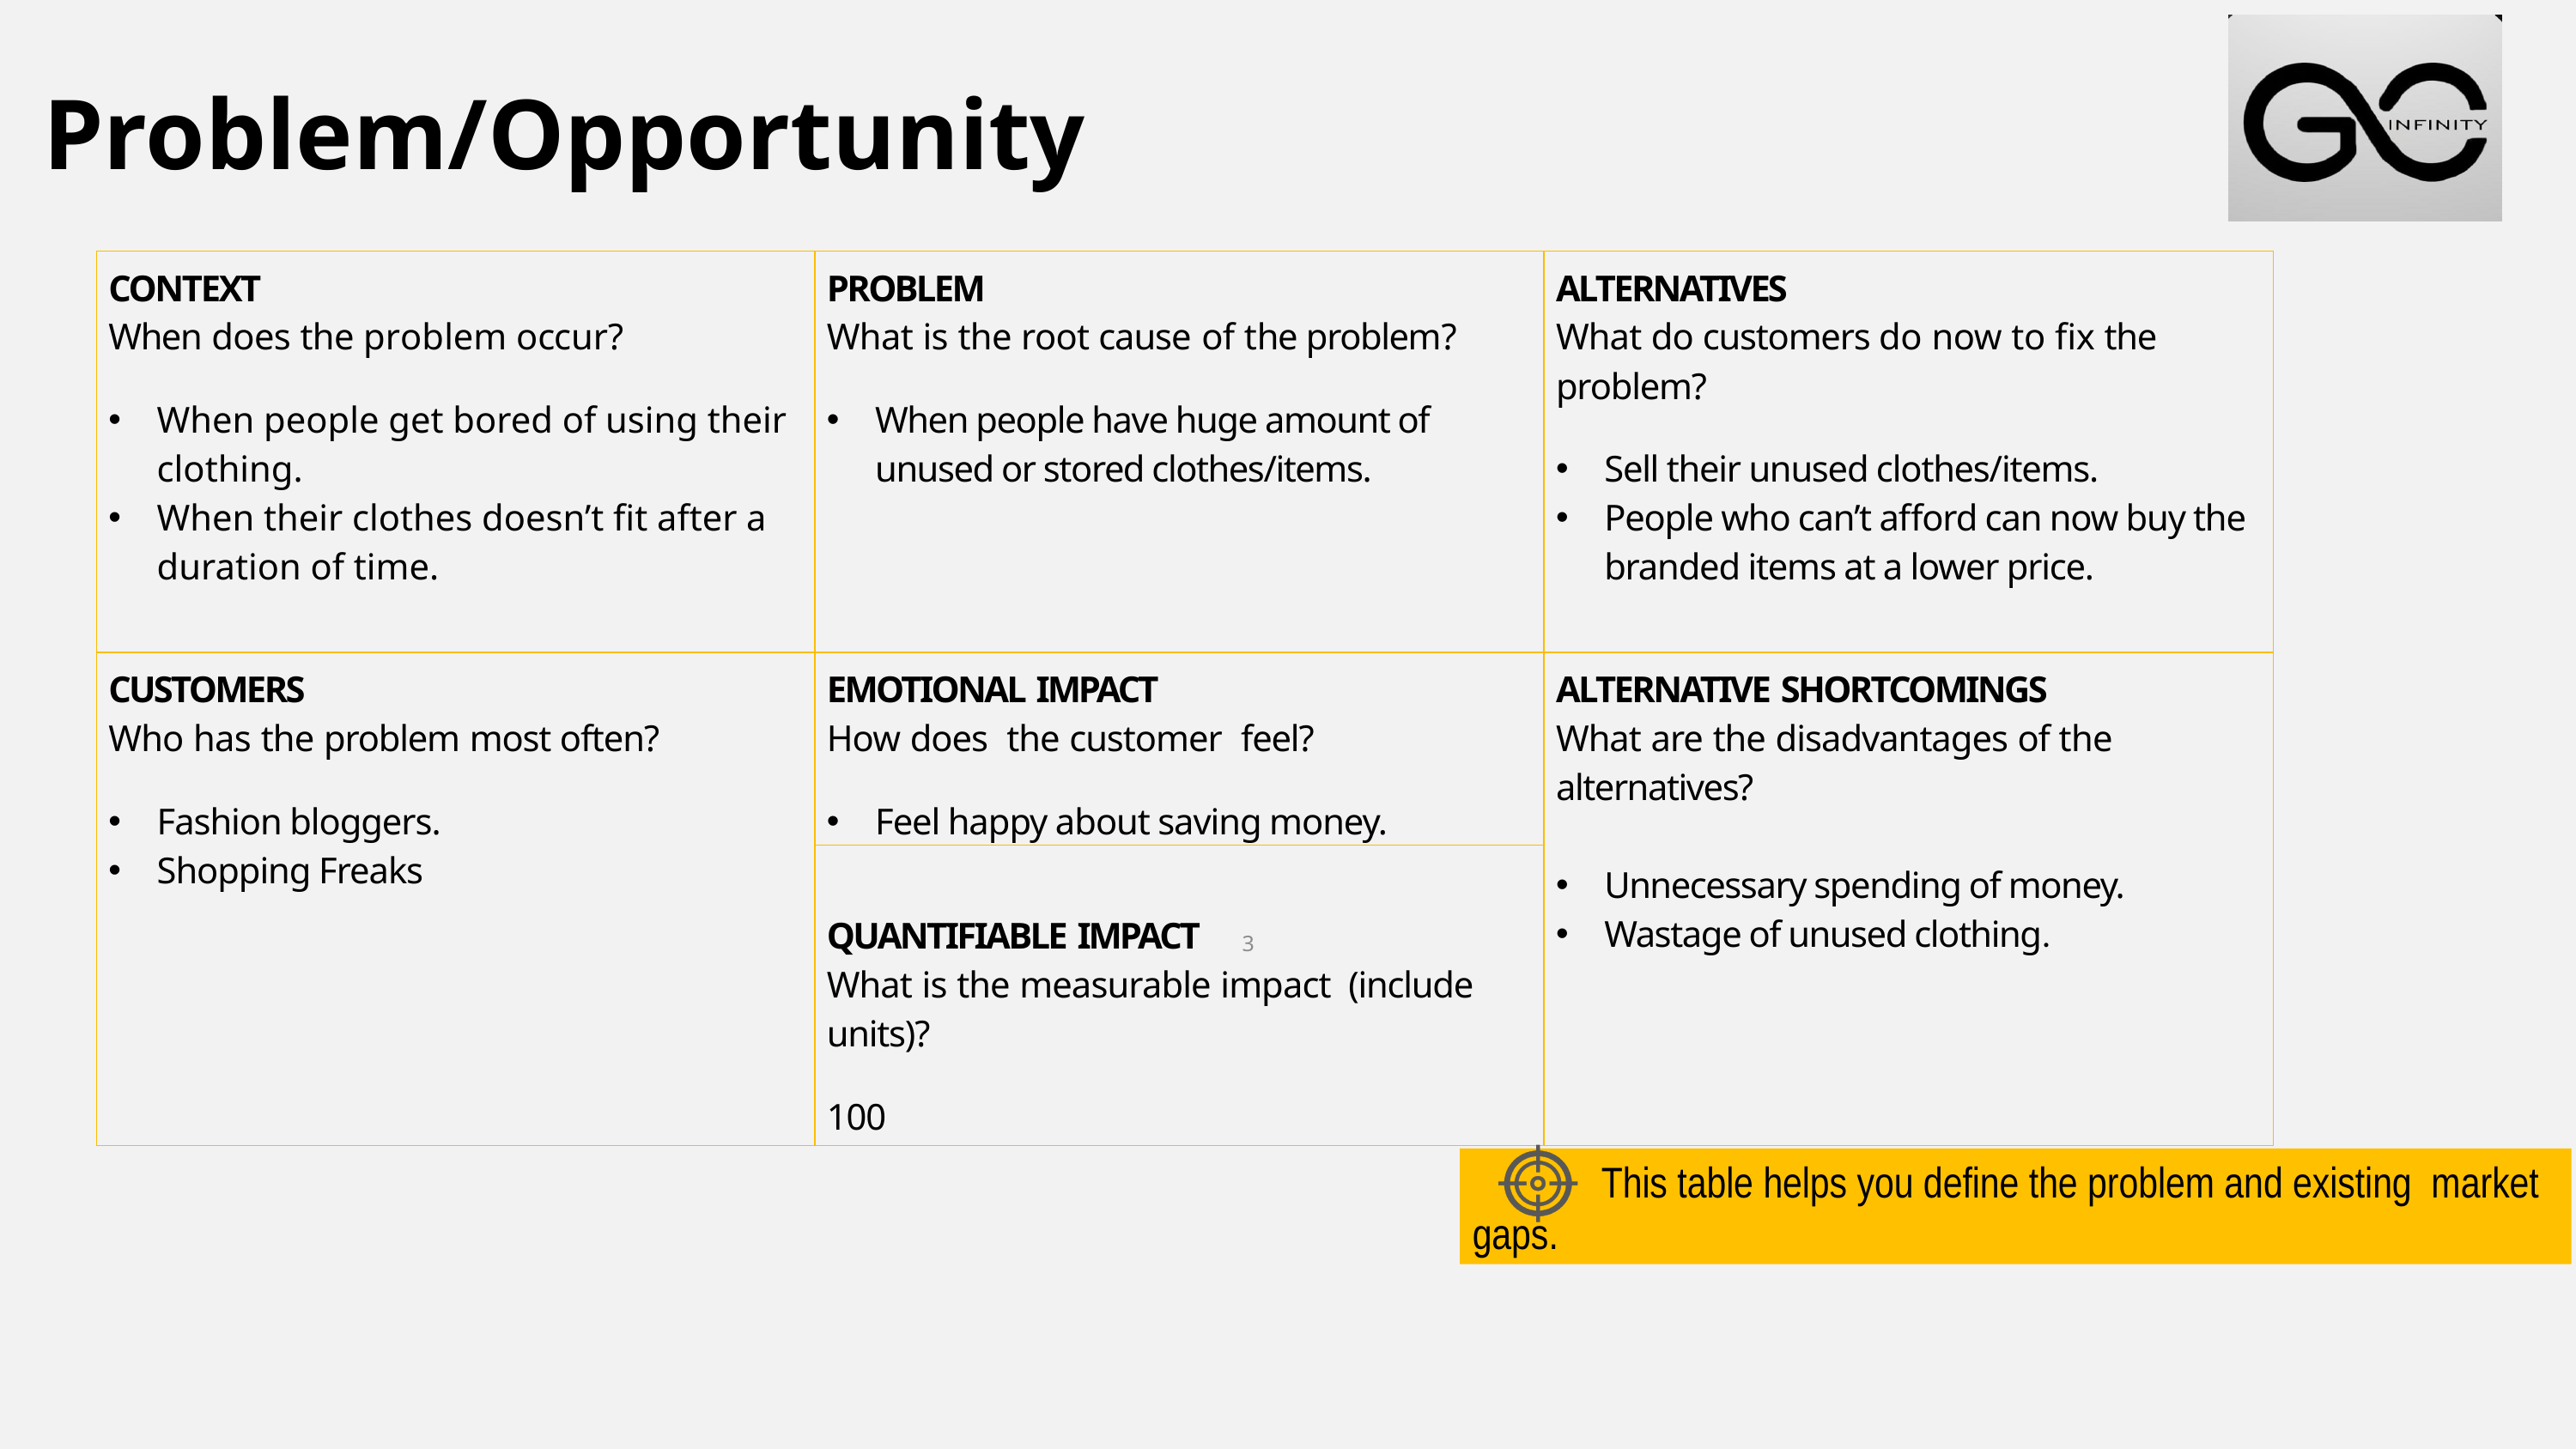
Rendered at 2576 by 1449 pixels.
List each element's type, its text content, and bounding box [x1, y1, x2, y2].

slide_number 3 [946, 523, 1255, 959]
table_cell ALTERNATIVE SHORTCOMINGS What are the disadvantages of the alternatives? Unnecessary spending of money. Wastage of unused clothing. [1545, 653, 2273, 1145]
picture [1492, 1137, 1584, 1228]
text_box This table helps you define the problem and existing market gaps. [1460, 1148, 2572, 1264]
table_header CONTEXT When does the problem occur? When people get bored of using their clothing. When their clothes doesn’t fit after a duration of time. [97, 252, 814, 652]
table_cell CUSTOMERS Who has the problem most often? Fashion bloggers. Shopping Freaks [97, 653, 814, 1145]
slide_number 3 [946, 1114, 1255, 1366]
table_cell QUANTIFIABLE IMPACT What is the measurable impact (include units)? 100 [816, 846, 946, 959]
table_header PROBLEM What is the root cause of the problem? When people have huge amount of unused or stored clothes/items. [816, 252, 1543, 652]
table_cell QUANTIFIABLE IMPACT What is the measurable impact (include units)? 100 [816, 1114, 946, 1145]
table_cell QUANTIFIABLE IMPACT What is the measurable impact (include units)? 100 [1255, 846, 1543, 1145]
table_cell EMOTIONAL IMPACT How does the customer feel? Feel happy about saving money. [816, 653, 946, 845]
table_cell EMOTIONAL IMPACT How does the customer feel? Feel happy about saving money. [1255, 653, 1543, 845]
table_header ALTERNATIVES What do customers do now to ﬁx the problem? Sell their unused clothes/items. People who can’t afford can now buy the branded items at a lower price. [1545, 252, 2273, 652]
title Problem/Opportunity [43, 0, 2199, 232]
text_box [128, 959, 1417, 1114]
picture [2228, 14, 2502, 221]
